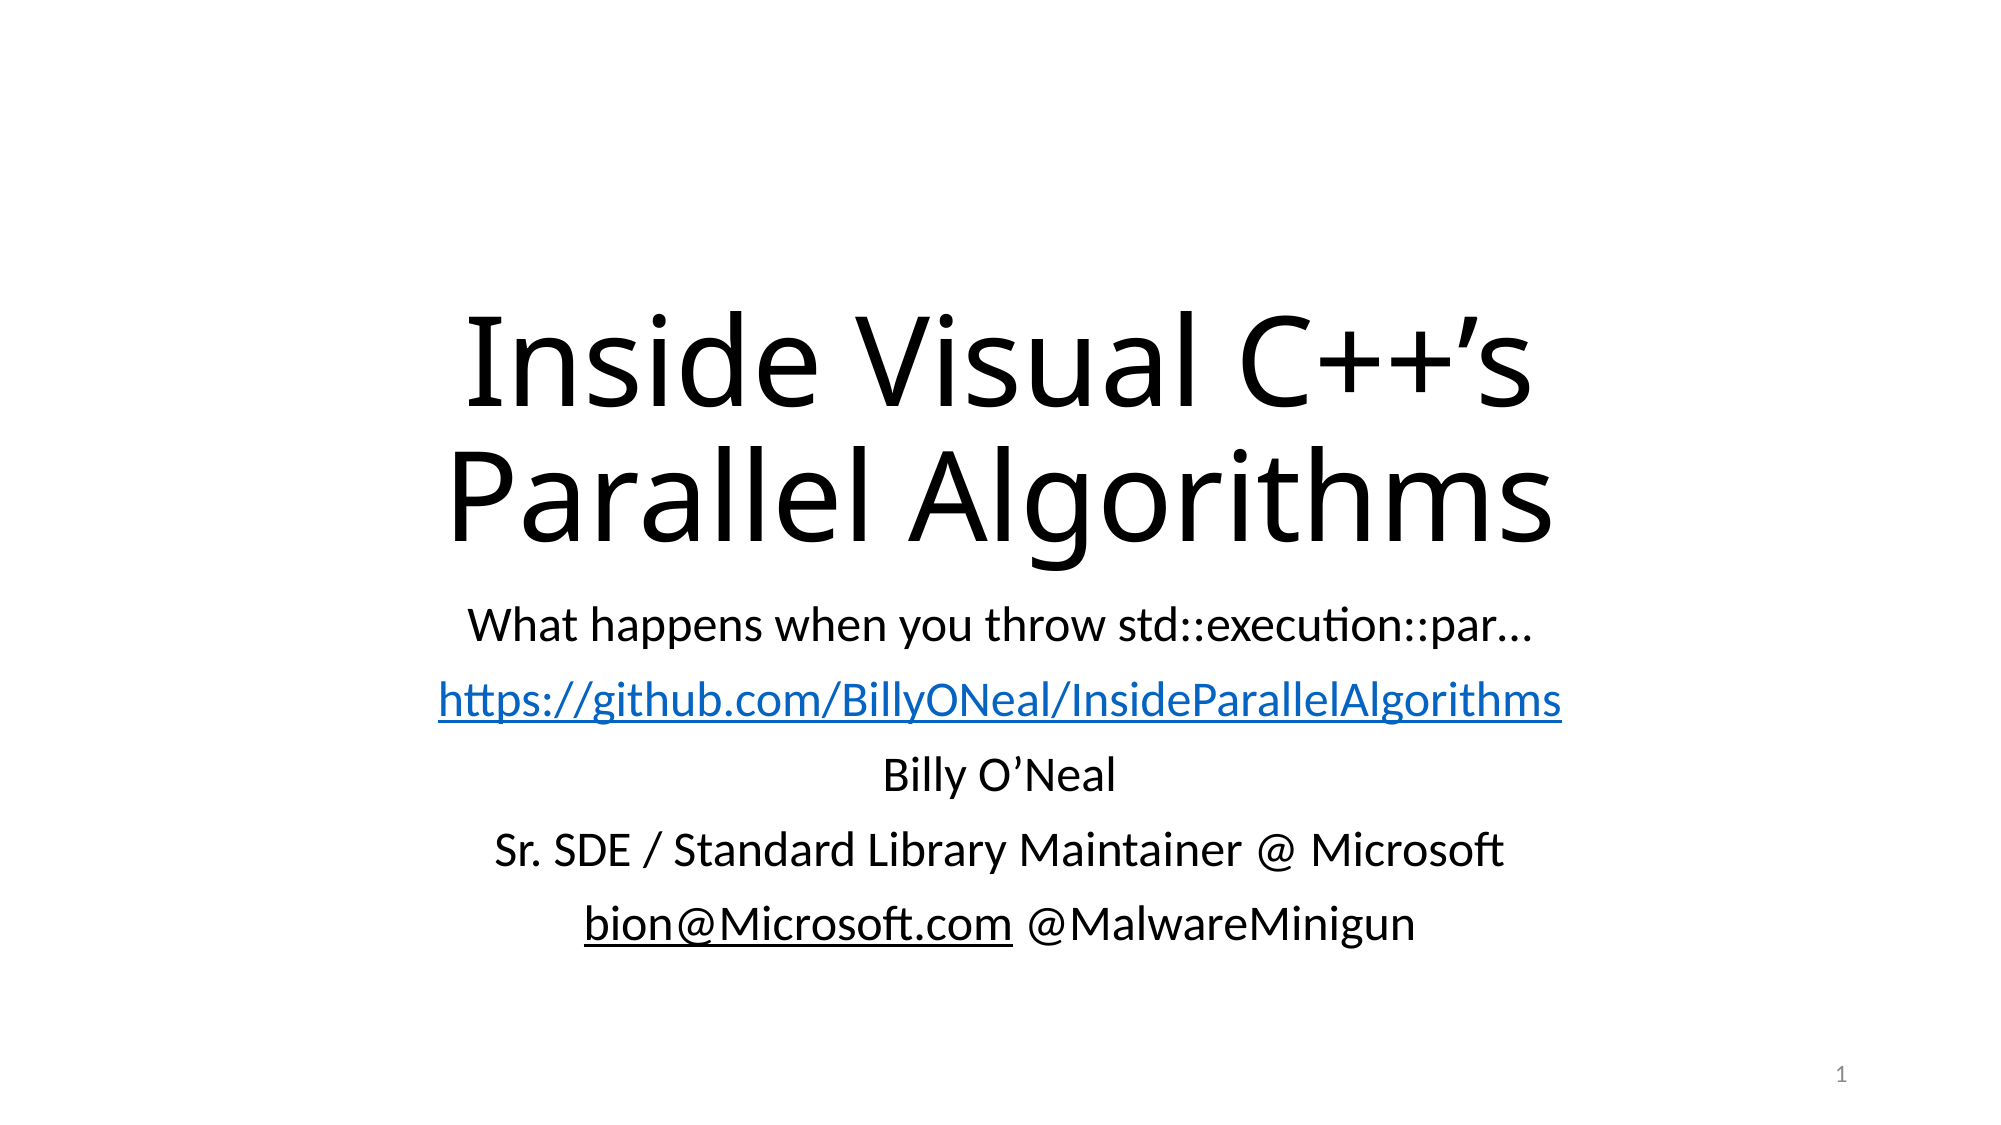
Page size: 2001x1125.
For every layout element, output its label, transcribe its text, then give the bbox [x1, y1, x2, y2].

title Inside Visual C++’s Parallel Algorithms [249, 184, 1750, 576]
subtitle What happens when you throw std::execution::par… https://github.com/BillyONeal/InsideParallelAlgorithms Billy O’Neal Sr. SDE / Standard Library Maintainer @ Microsoft bion@Microsoft.com @MalwareMinigun [249, 590, 1750, 1003]
slide_number 1 [1412, 1042, 1863, 1103]
